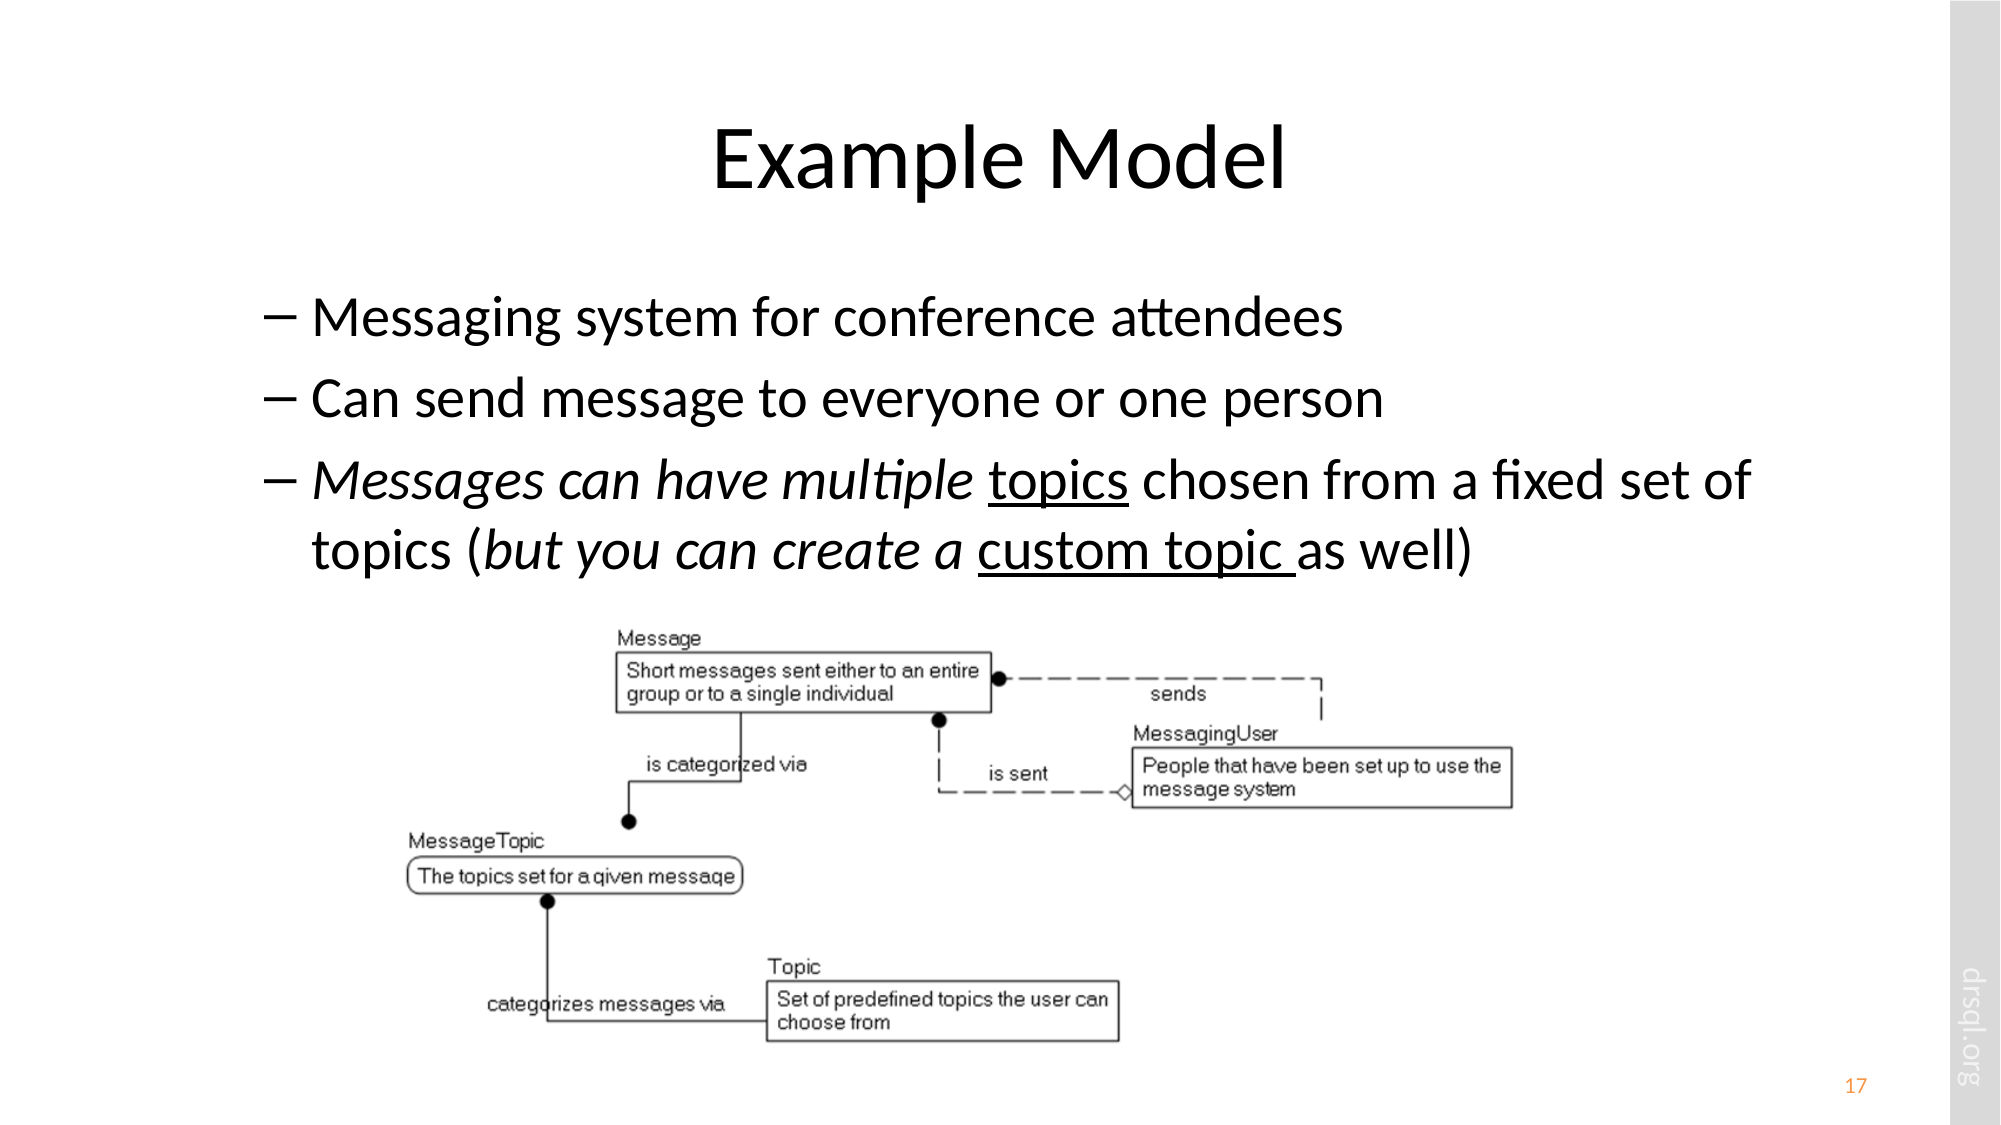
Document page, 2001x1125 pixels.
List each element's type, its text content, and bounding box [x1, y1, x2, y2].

list Messaging system for conference attendees Can send message to everyone or one person Messages can have multiple topics chosen from a fixed set of topics (but you can create a custom topic as well) [174, 270, 1825, 935]
title Example Model [175, 79, 1826, 225]
picture [387, 607, 1542, 1061]
